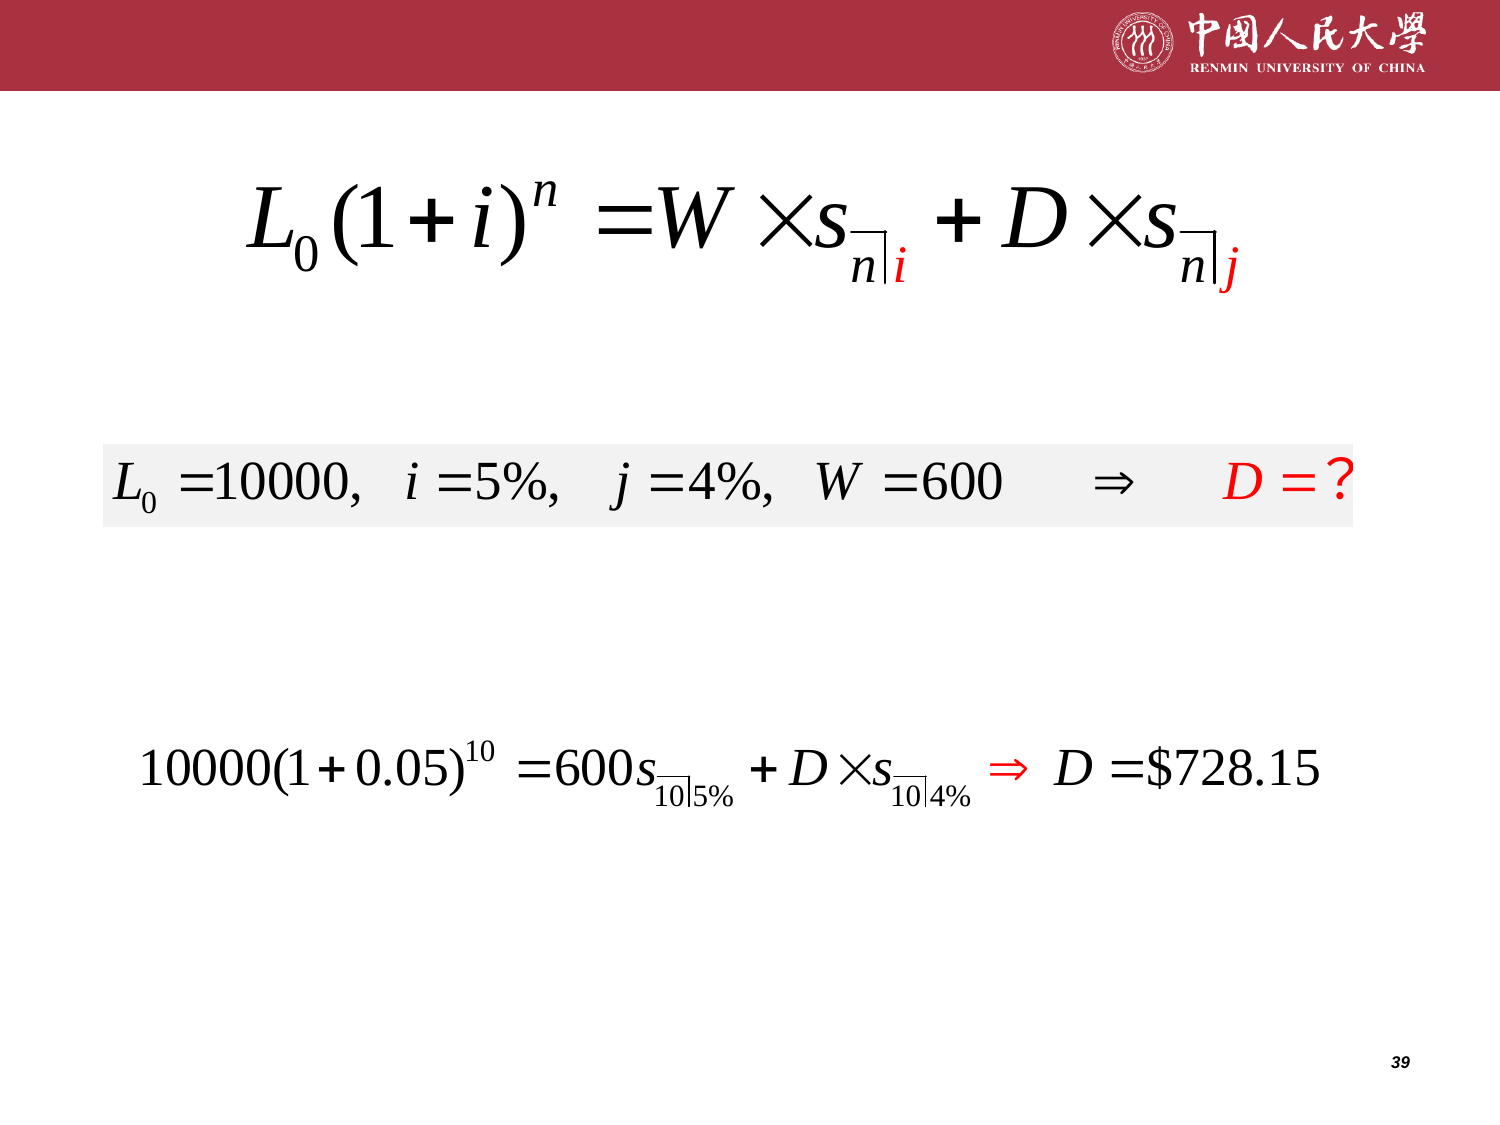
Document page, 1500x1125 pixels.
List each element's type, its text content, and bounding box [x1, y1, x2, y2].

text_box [135, 727, 1330, 818]
slide_number 39 [1074, 1024, 1425, 1103]
picture [0, 0, 1500, 91]
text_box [102, 443, 1353, 528]
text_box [230, 148, 1258, 317]
